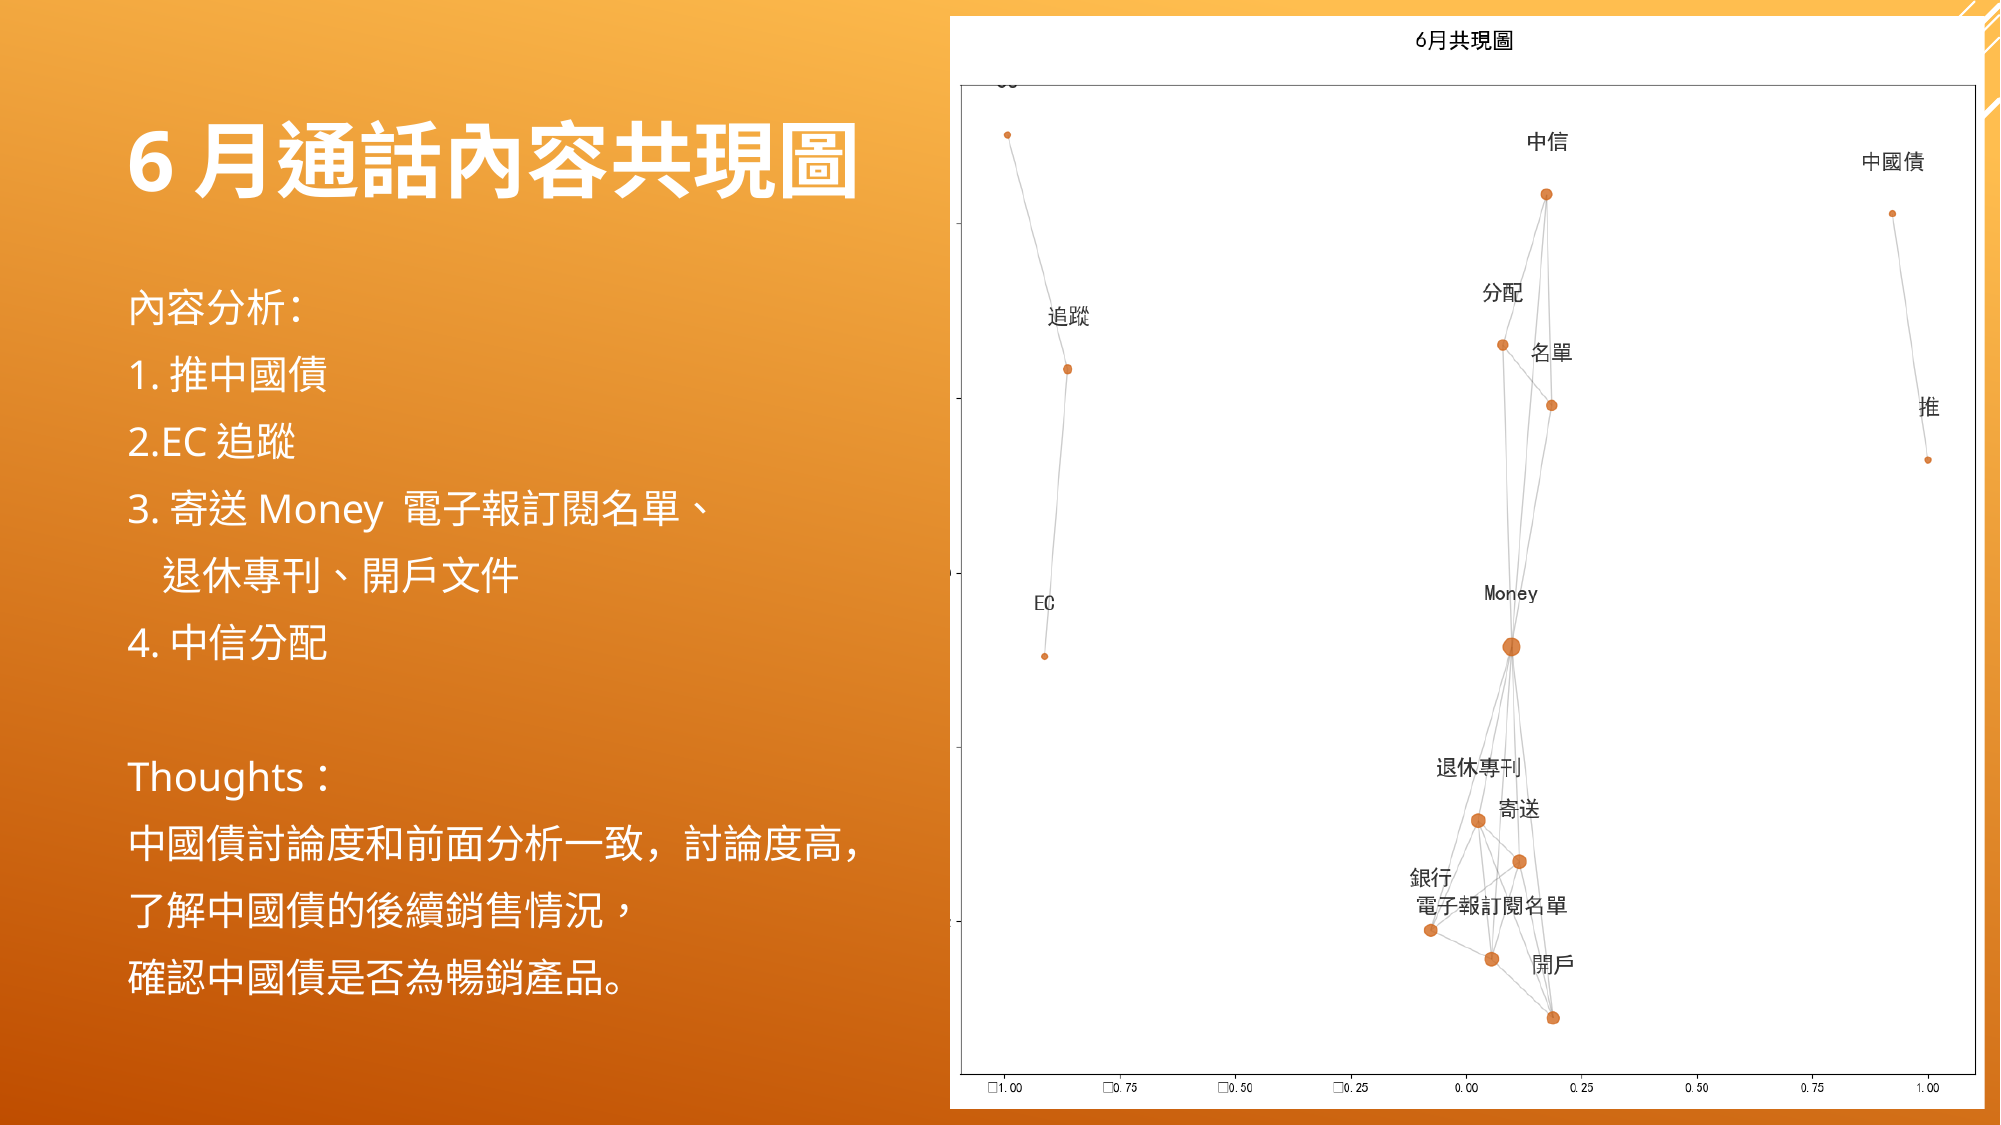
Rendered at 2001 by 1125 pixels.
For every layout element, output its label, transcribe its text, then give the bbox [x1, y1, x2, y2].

title 6月通話內容共現圖 [112, 76, 949, 216]
picture [949, 15, 1985, 1110]
subtitle 內容分析： 1.推中國債 2.EC追蹤 3.寄送Money 電子報訂閱名單、 退休專刊、開戶文件 4.中信分配 Thoughts： 中國債討論度和前面分析一致，討論度高， 了解中國債的後續銷售情況， 確認中國債是否為暢銷產品。 [112, 275, 911, 1013]
